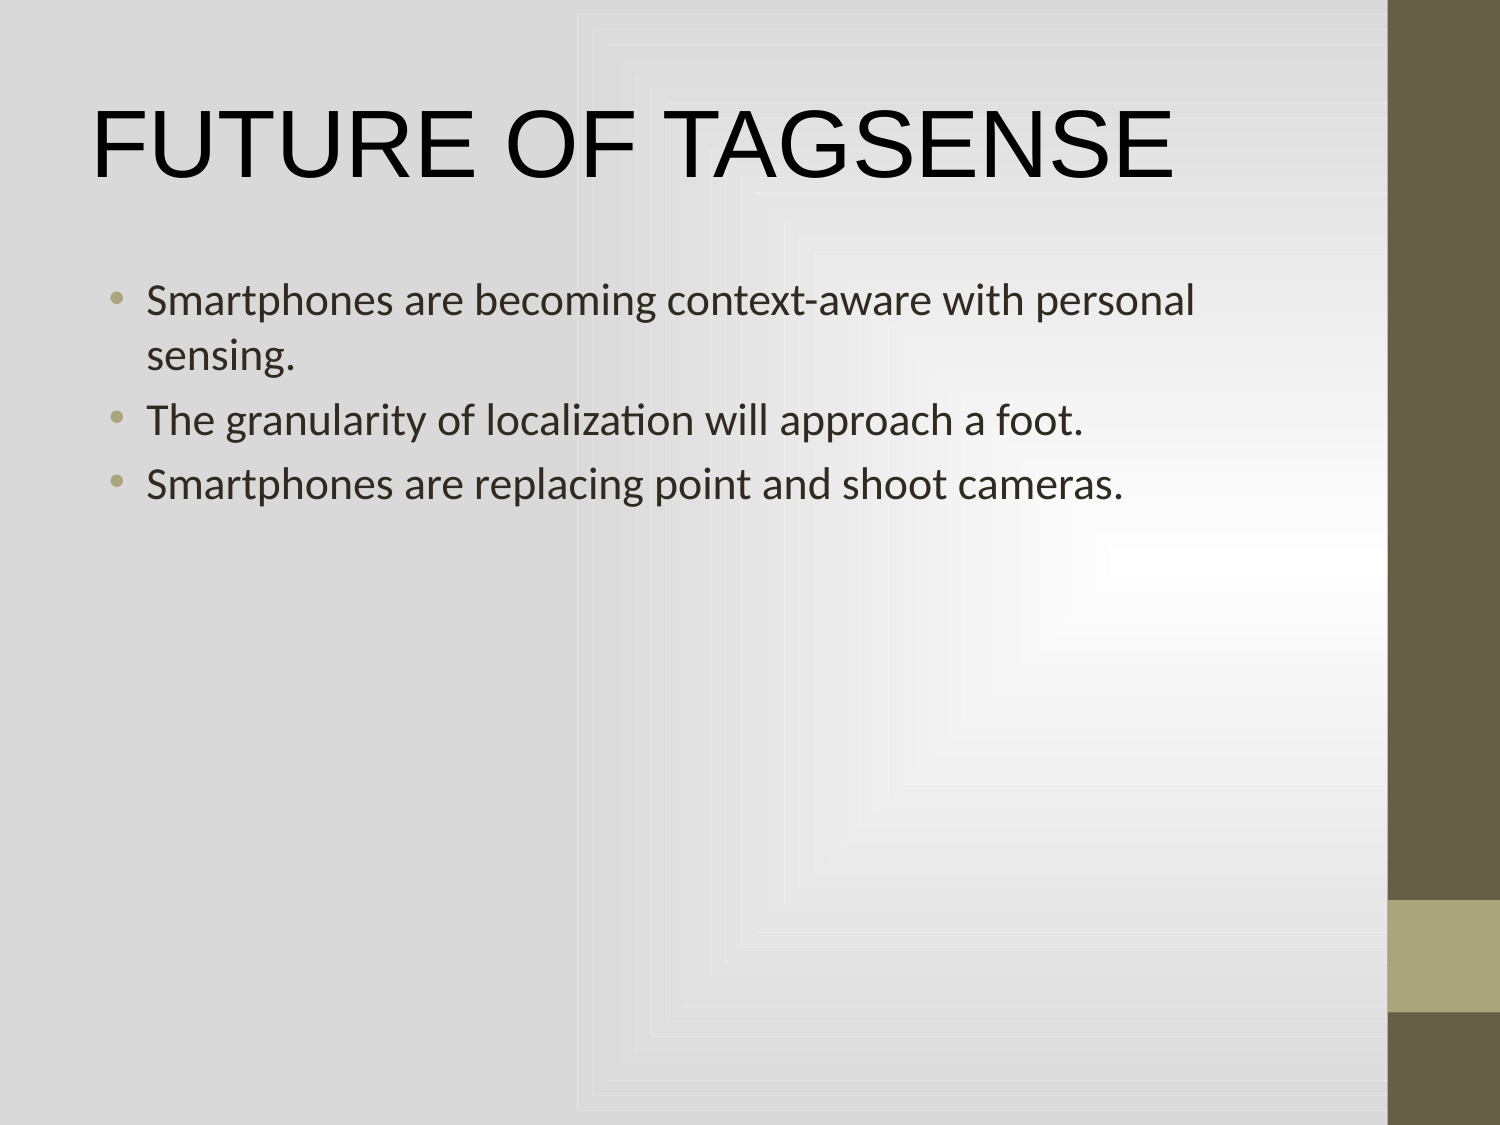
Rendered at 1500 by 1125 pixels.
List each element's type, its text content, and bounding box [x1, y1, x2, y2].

title FUTURE OF TAGSENSE [74, 44, 1326, 233]
list Smartphones are becoming context-aware with personal sensing. The granularity of localization will approach a foot. Smartphones are replacing point and shoot cameras. [74, 262, 1326, 1051]
